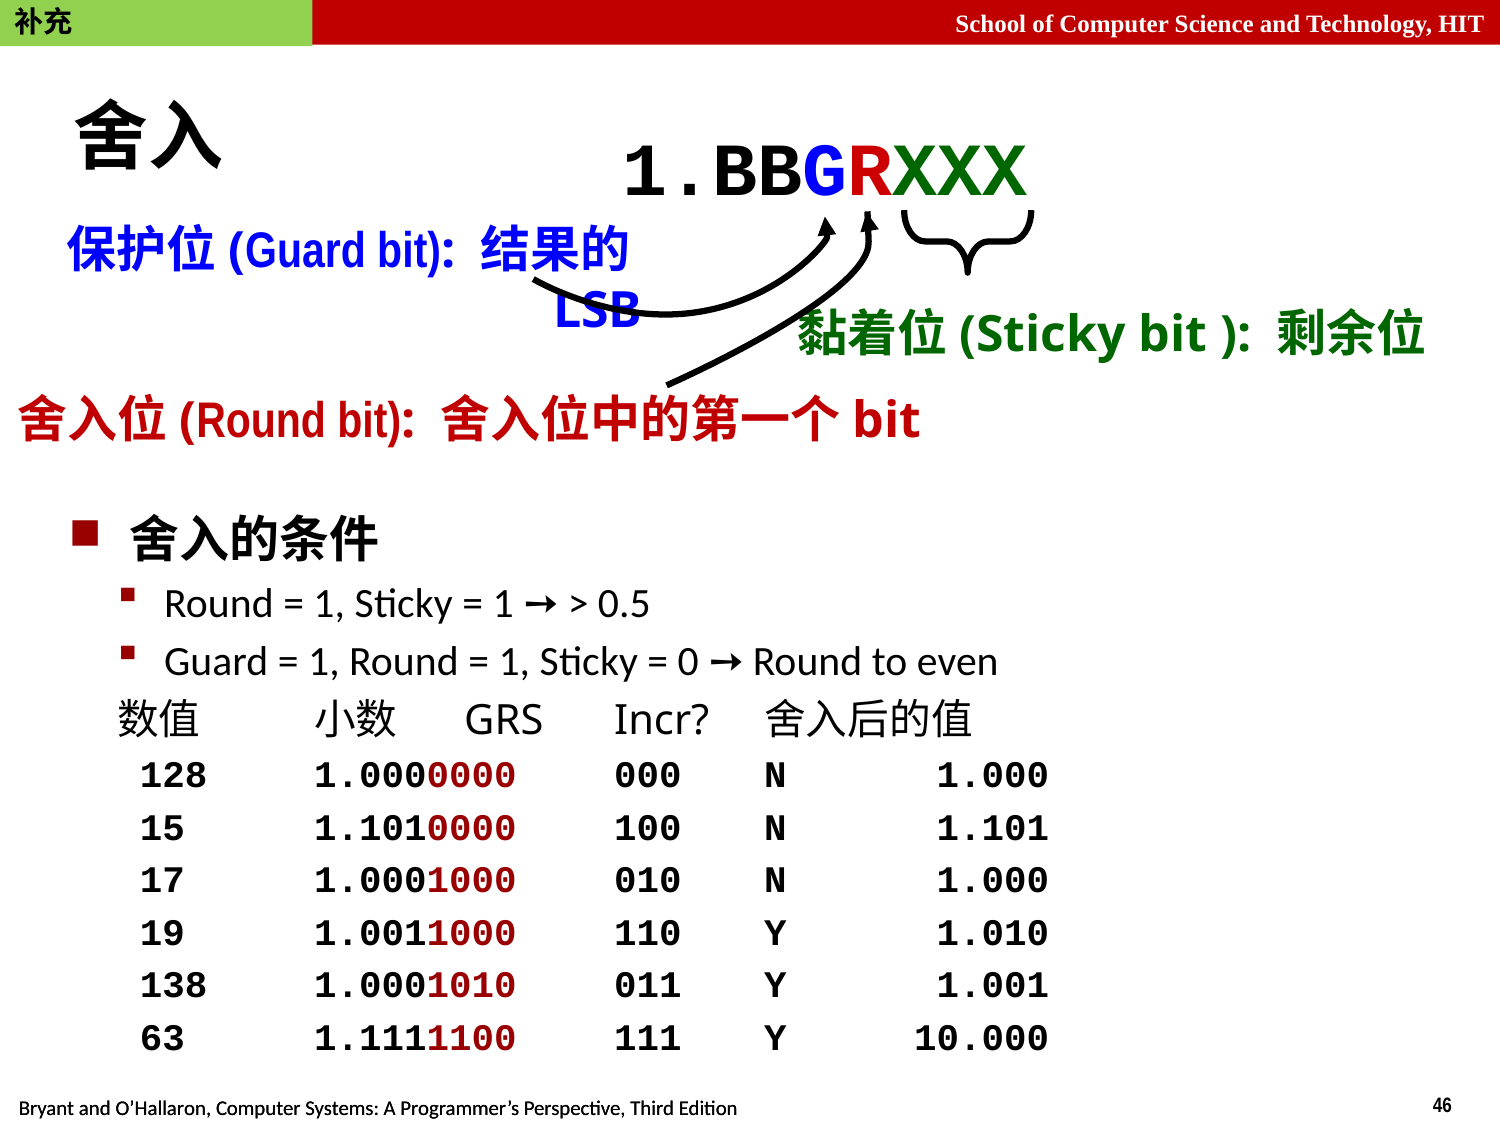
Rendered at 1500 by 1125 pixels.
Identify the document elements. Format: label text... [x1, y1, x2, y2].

title 舍入 [58, 71, 1500, 197]
text_box 黏着位(Sticky bit ): 剩余位 [790, 294, 1434, 368]
text_box [533, 216, 833, 315]
text_box [666, 206, 881, 386]
text_box [904, 210, 1032, 273]
text_box 保护位(Guard bit): 结果的LSB [0, 211, 649, 285]
text_box 舍入位(Round bit): 舍入位中的第一个bit [11, 380, 928, 454]
text_box 补充 [0, 0, 313, 47]
text_box 1.BBGRXXX [616, 114, 1034, 217]
list 舍入的条件 Round = 1, Sticky = 1 ➙ > 0.5 Guard = 1, Round = 1, Sticky = 0 ➙ Round to even 数值 小数 GRS Incr? 舍入后的值 128 1.0000000 000 N 1.000 15 1.1010000 100 N 1.101 17 1.0001000 010 N 1.000 19 1.0011000 110 Y 1.010 138 1.0001010 011 Y 1.001 63 1.1111100 111 Y 10.000 [58, 499, 1434, 1097]
